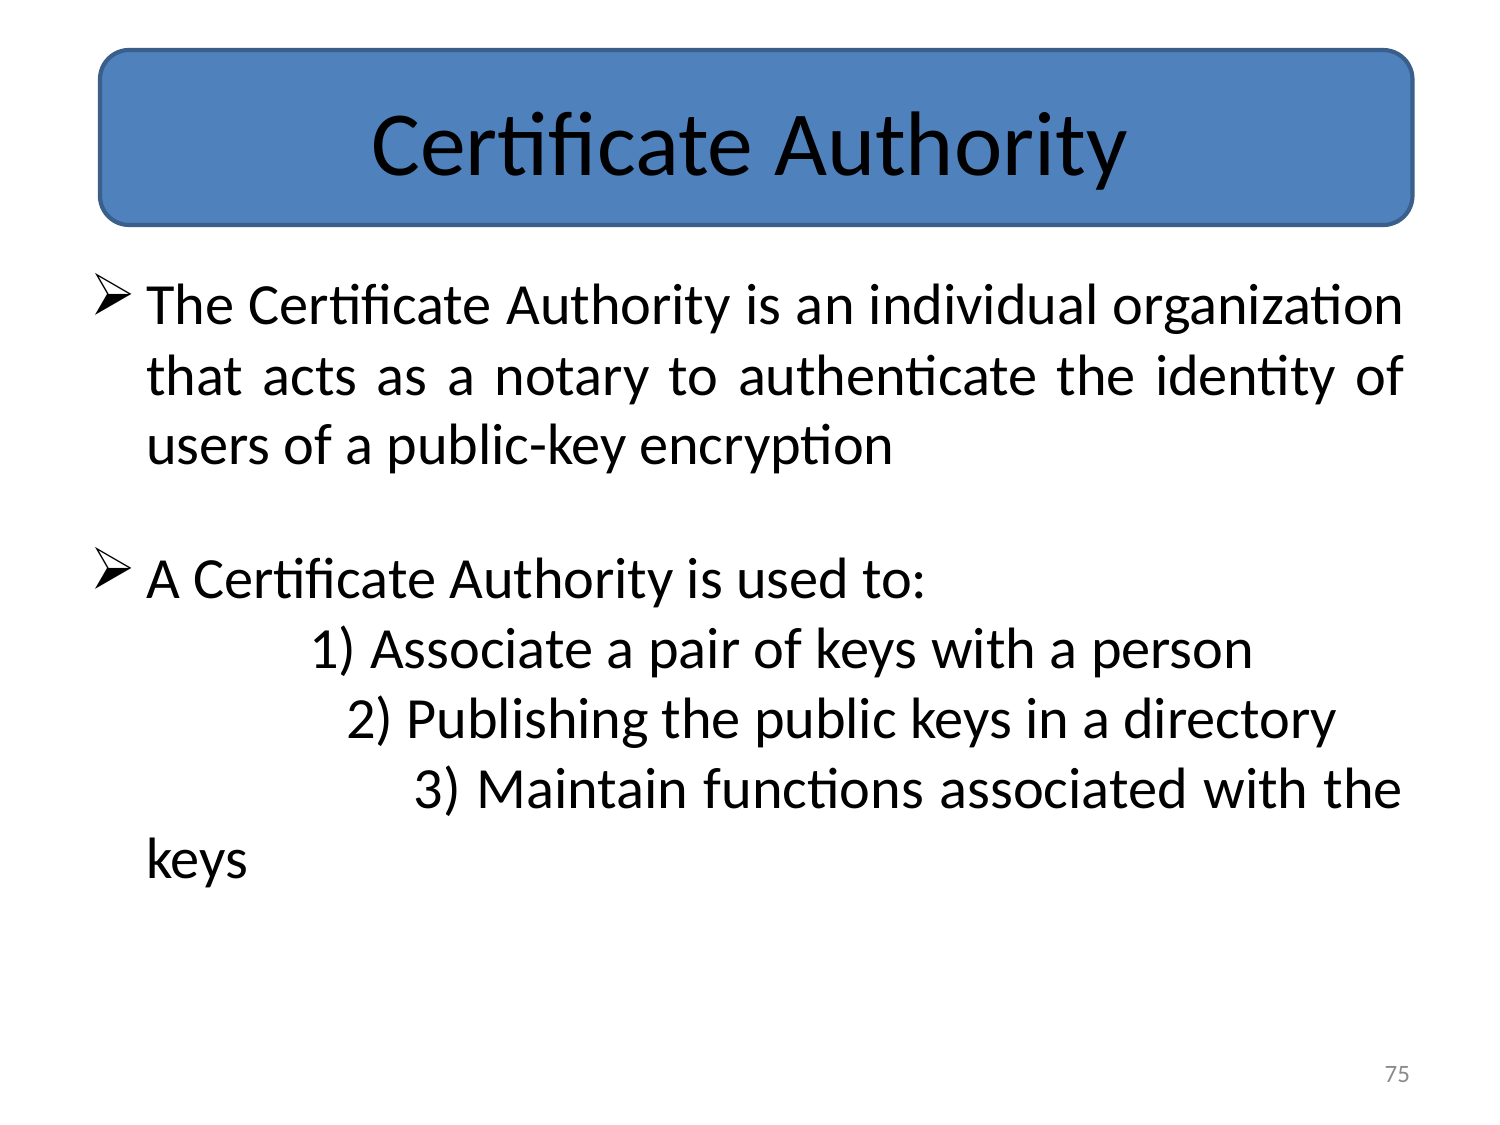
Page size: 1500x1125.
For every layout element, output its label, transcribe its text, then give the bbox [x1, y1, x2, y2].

slide_number 75 [1074, 1042, 1425, 1103]
title Certificate Authority [75, 45, 1425, 233]
list The Certificate Authority is an individual organization that acts as a notary to authenticate the identity of users of a public-key encryption A Certificate Authority is used to: 1) Associate a pair of keys with a person 2) Publishing the public keys in a directory 3) Maintain functions associated with the keys [75, 259, 1420, 1005]
